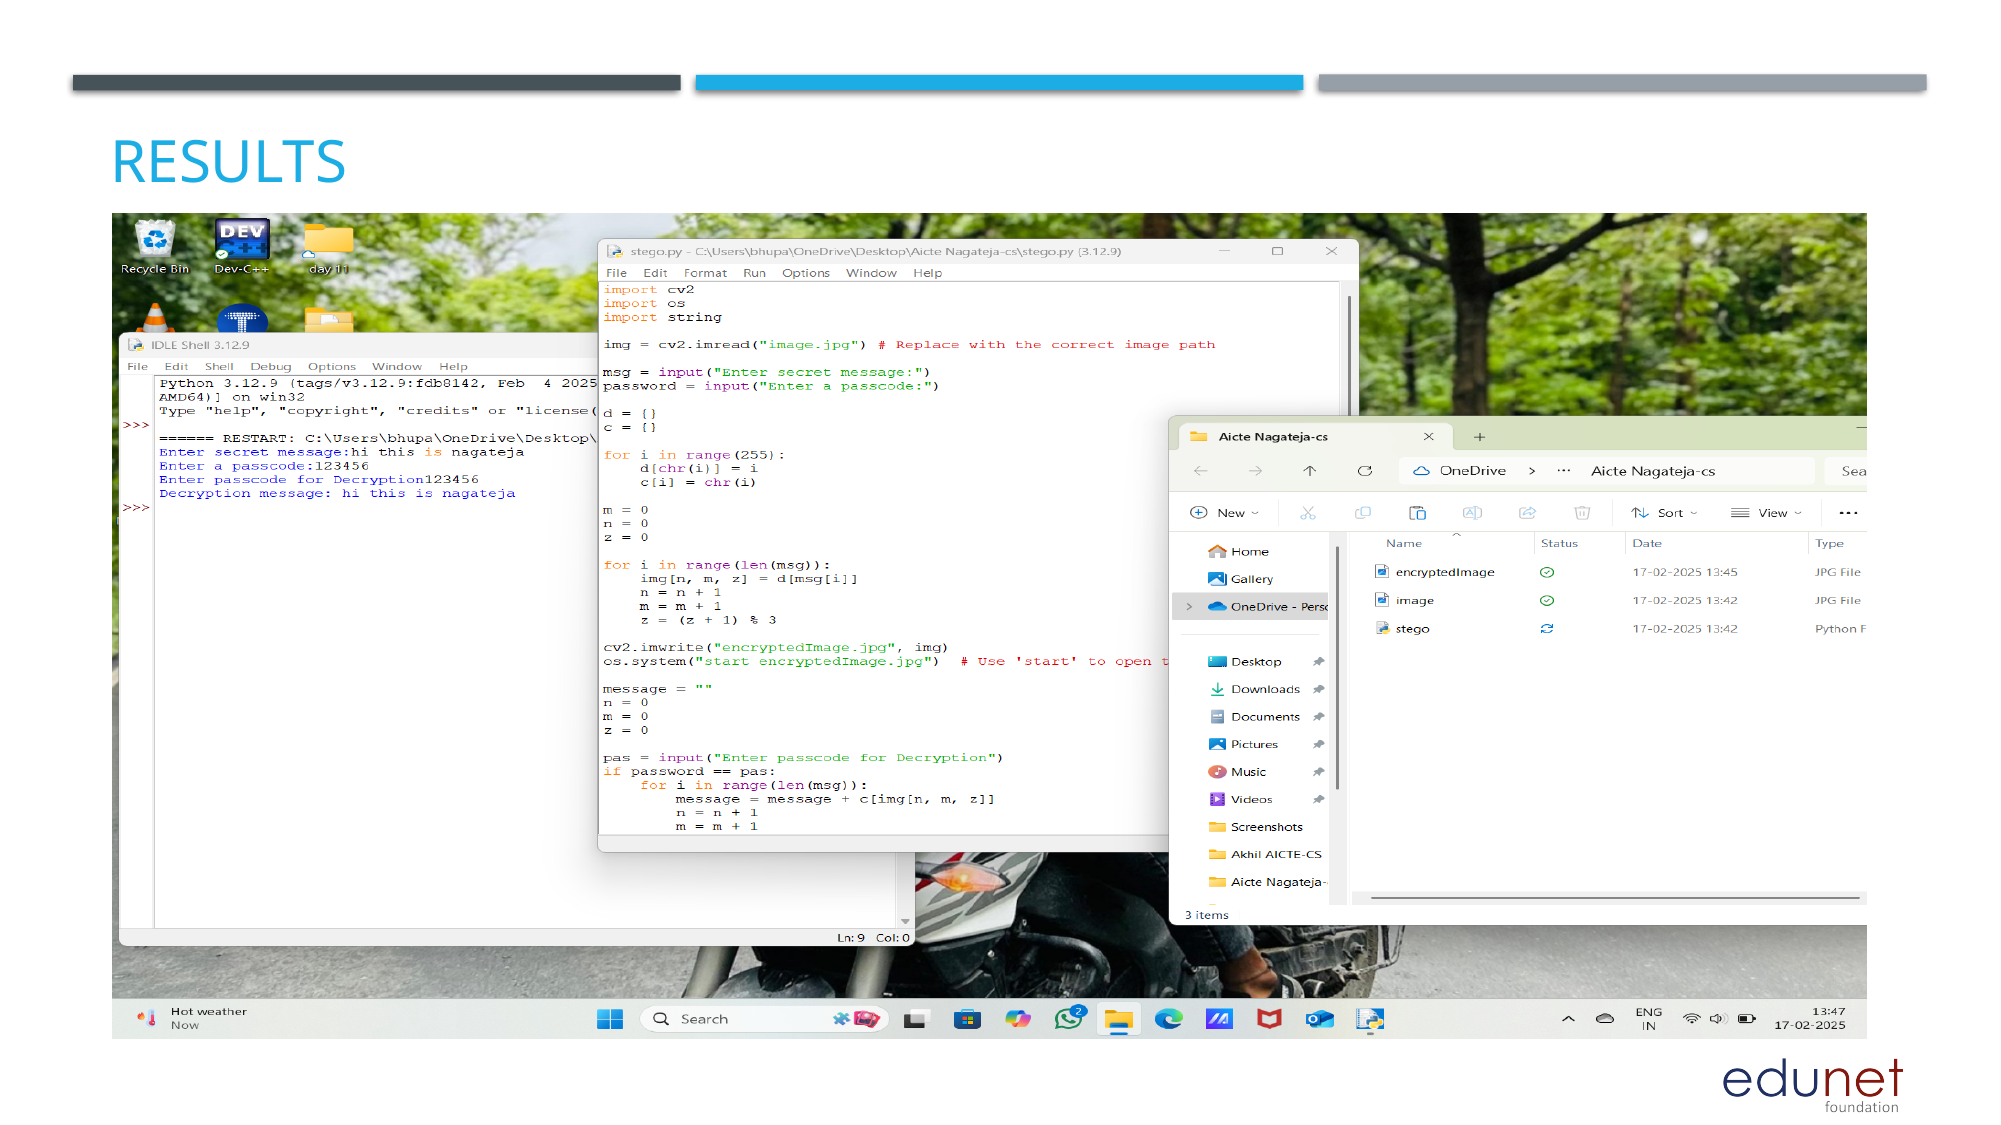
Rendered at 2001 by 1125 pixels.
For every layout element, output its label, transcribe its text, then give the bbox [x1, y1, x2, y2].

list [111, 212, 1868, 1040]
title Results [95, 115, 1905, 203]
picture [1719, 1056, 1905, 1116]
